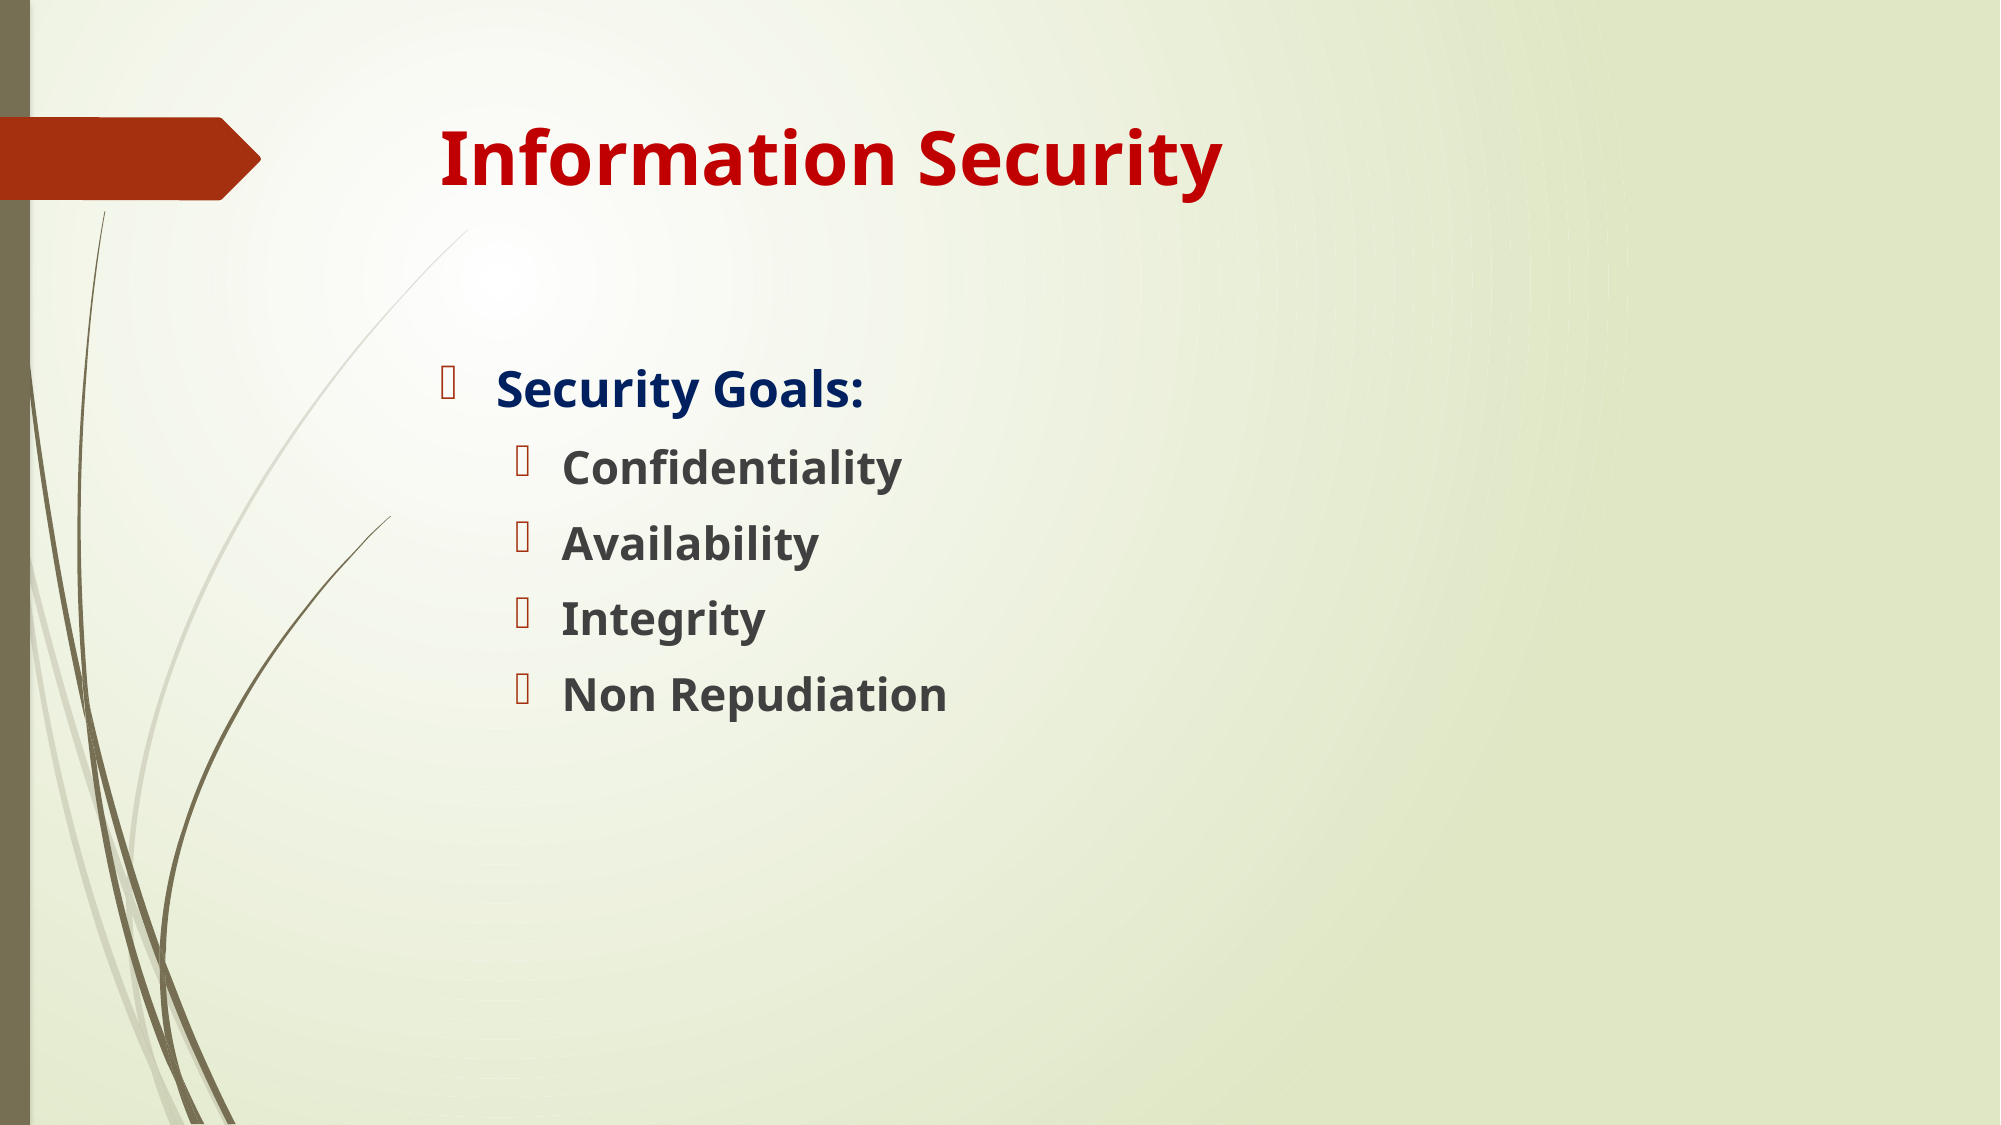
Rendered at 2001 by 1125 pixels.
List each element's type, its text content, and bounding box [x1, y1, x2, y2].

list Security Goals: Confidentiality Availability Integrity Non Repudiation [424, 350, 1888, 970]
title Information Security [425, 102, 1888, 313]
